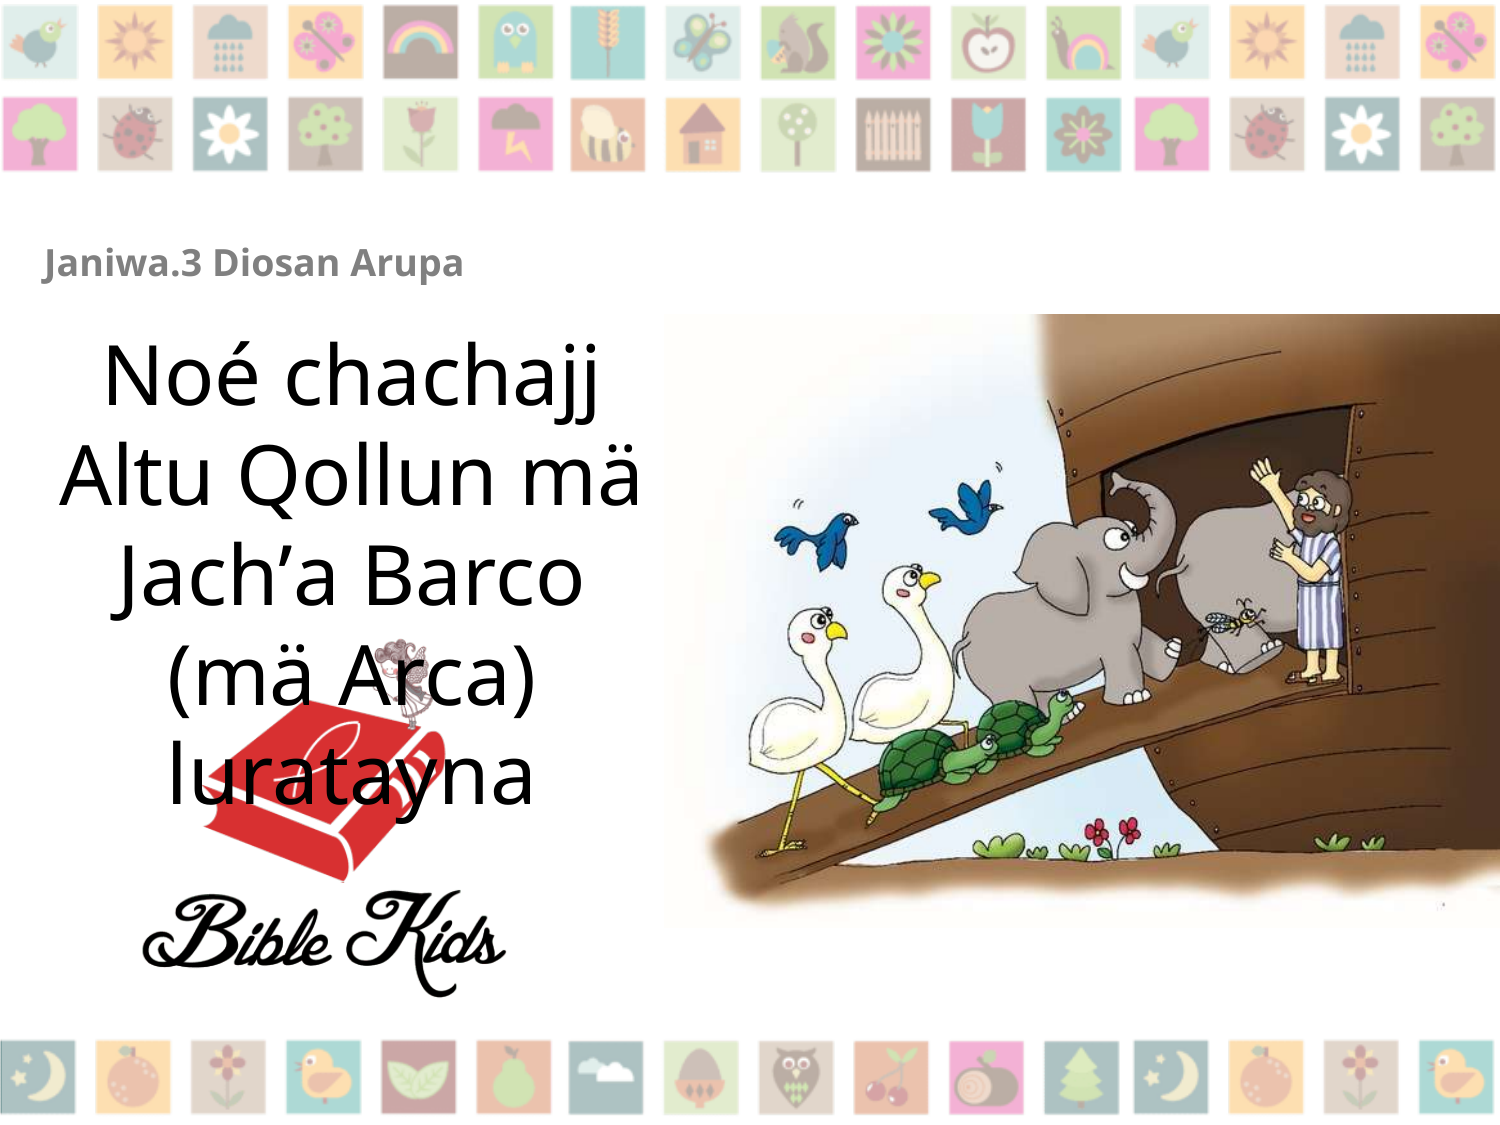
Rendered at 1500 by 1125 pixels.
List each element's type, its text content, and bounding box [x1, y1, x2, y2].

picture [664, 314, 1500, 928]
text_box Noé chachajj Altu Qollun mä Jachʼa Barco (mä Arca) luratayna [29, 314, 662, 830]
text_box Janiwa.3 Diosan Arupa [29, 231, 491, 292]
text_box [0, 1028, 1500, 1118]
picture [117, 600, 544, 1027]
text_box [0, 3, 1500, 181]
